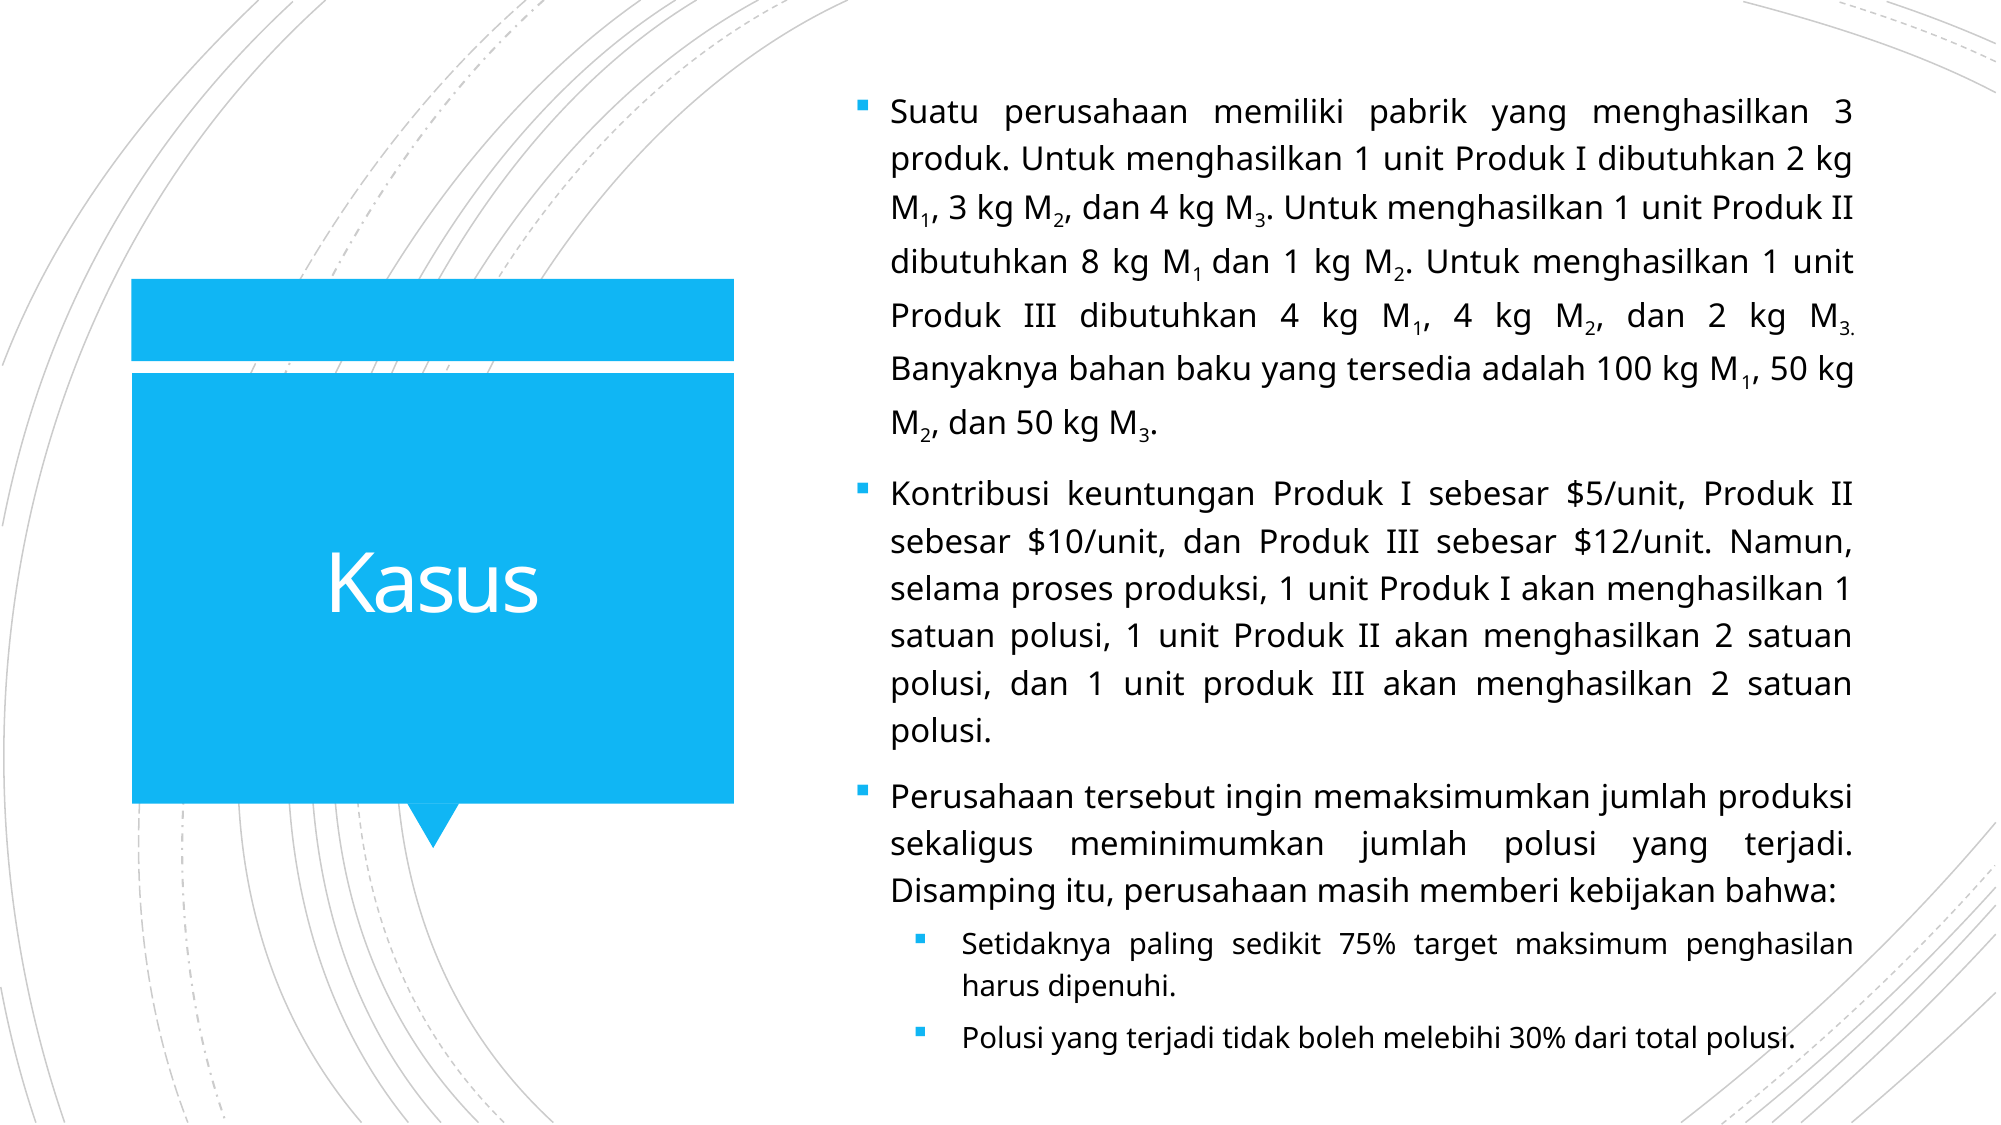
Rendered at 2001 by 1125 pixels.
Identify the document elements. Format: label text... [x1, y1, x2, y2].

title Kasus [145, 385, 720, 789]
list Suatu perusahaan memiliki pabrik yang menghasilkan 3 produk. Untuk menghasilkan 1 unit Produk I dibutuhkan 2 kg M1, 3 kg M2, dan 4 kg M3. Untuk menghasilkan 1 unit Produk II dibutuhkan 8 kg M1 dan 1 kg M2. Untuk menghasilkan 1 unit Produk III dibutuhkan 4 kg M1, 4 kg M2, dan 2 kg M3. Banyaknya bahan baku yang tersedia adalah 100 kg M1, 50 kg M2, dan 50 kg M3. Kontribusi keuntungan Produk I sebesar $5/unit, Produk II sebesar $10/unit, dan Produk III sebesar $12/unit. Namun, selama proses produksi, 1 unit Produk I akan menghasilkan 1 satuan polusi, 1 unit Produk II akan menghasilkan 2 satuan polusi, dan 1 unit produk III akan menghasilkan 2 satuan polusi. Perusahaan tersebut ingin memaksimumkan jumlah produksi sekaligus meminimumkan jumlah polusi yang terjadi. Disamping itu, perusahaan masih memberi kebijakan bahwa: Setidaknya paling sedikit 75% target maksimum penghasilan harus dipenuhi. Polusi yang terjadi tidak boleh melebihi 30% dari total polusi. [839, 54, 1871, 1083]
